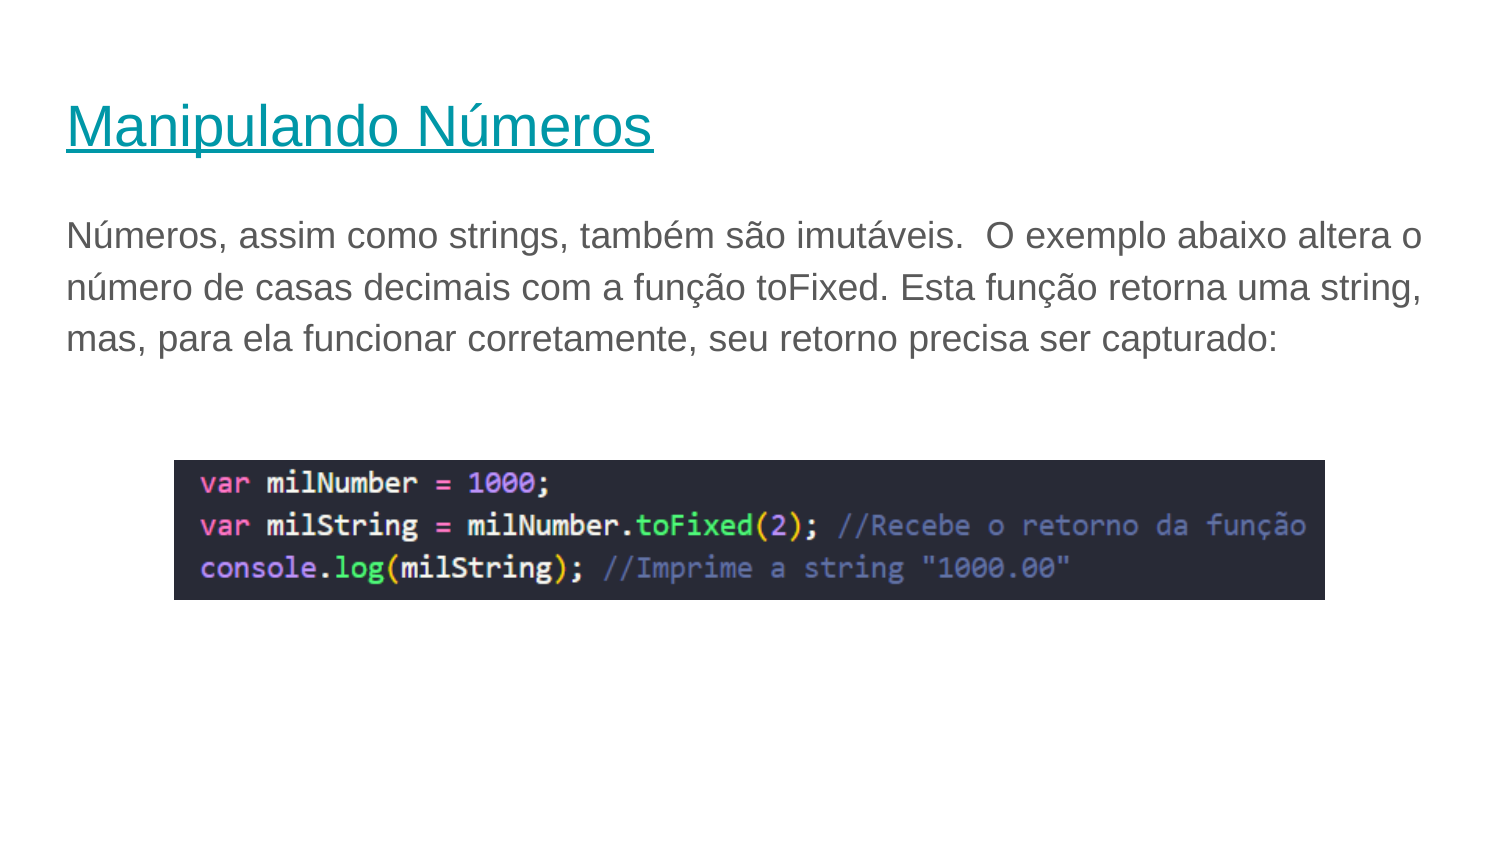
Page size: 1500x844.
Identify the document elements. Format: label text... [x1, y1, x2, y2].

picture [174, 459, 1326, 600]
title Manipulando Números [51, 72, 1449, 167]
list Números, assim como strings, também são imutáveis. O exemplo abaixo altera o número de casas decimais com a função toFixed. Esta função retorna uma string, mas, para ela funcionar corretamente, seu retorno precisa ser capturado: [51, 189, 1449, 750]
